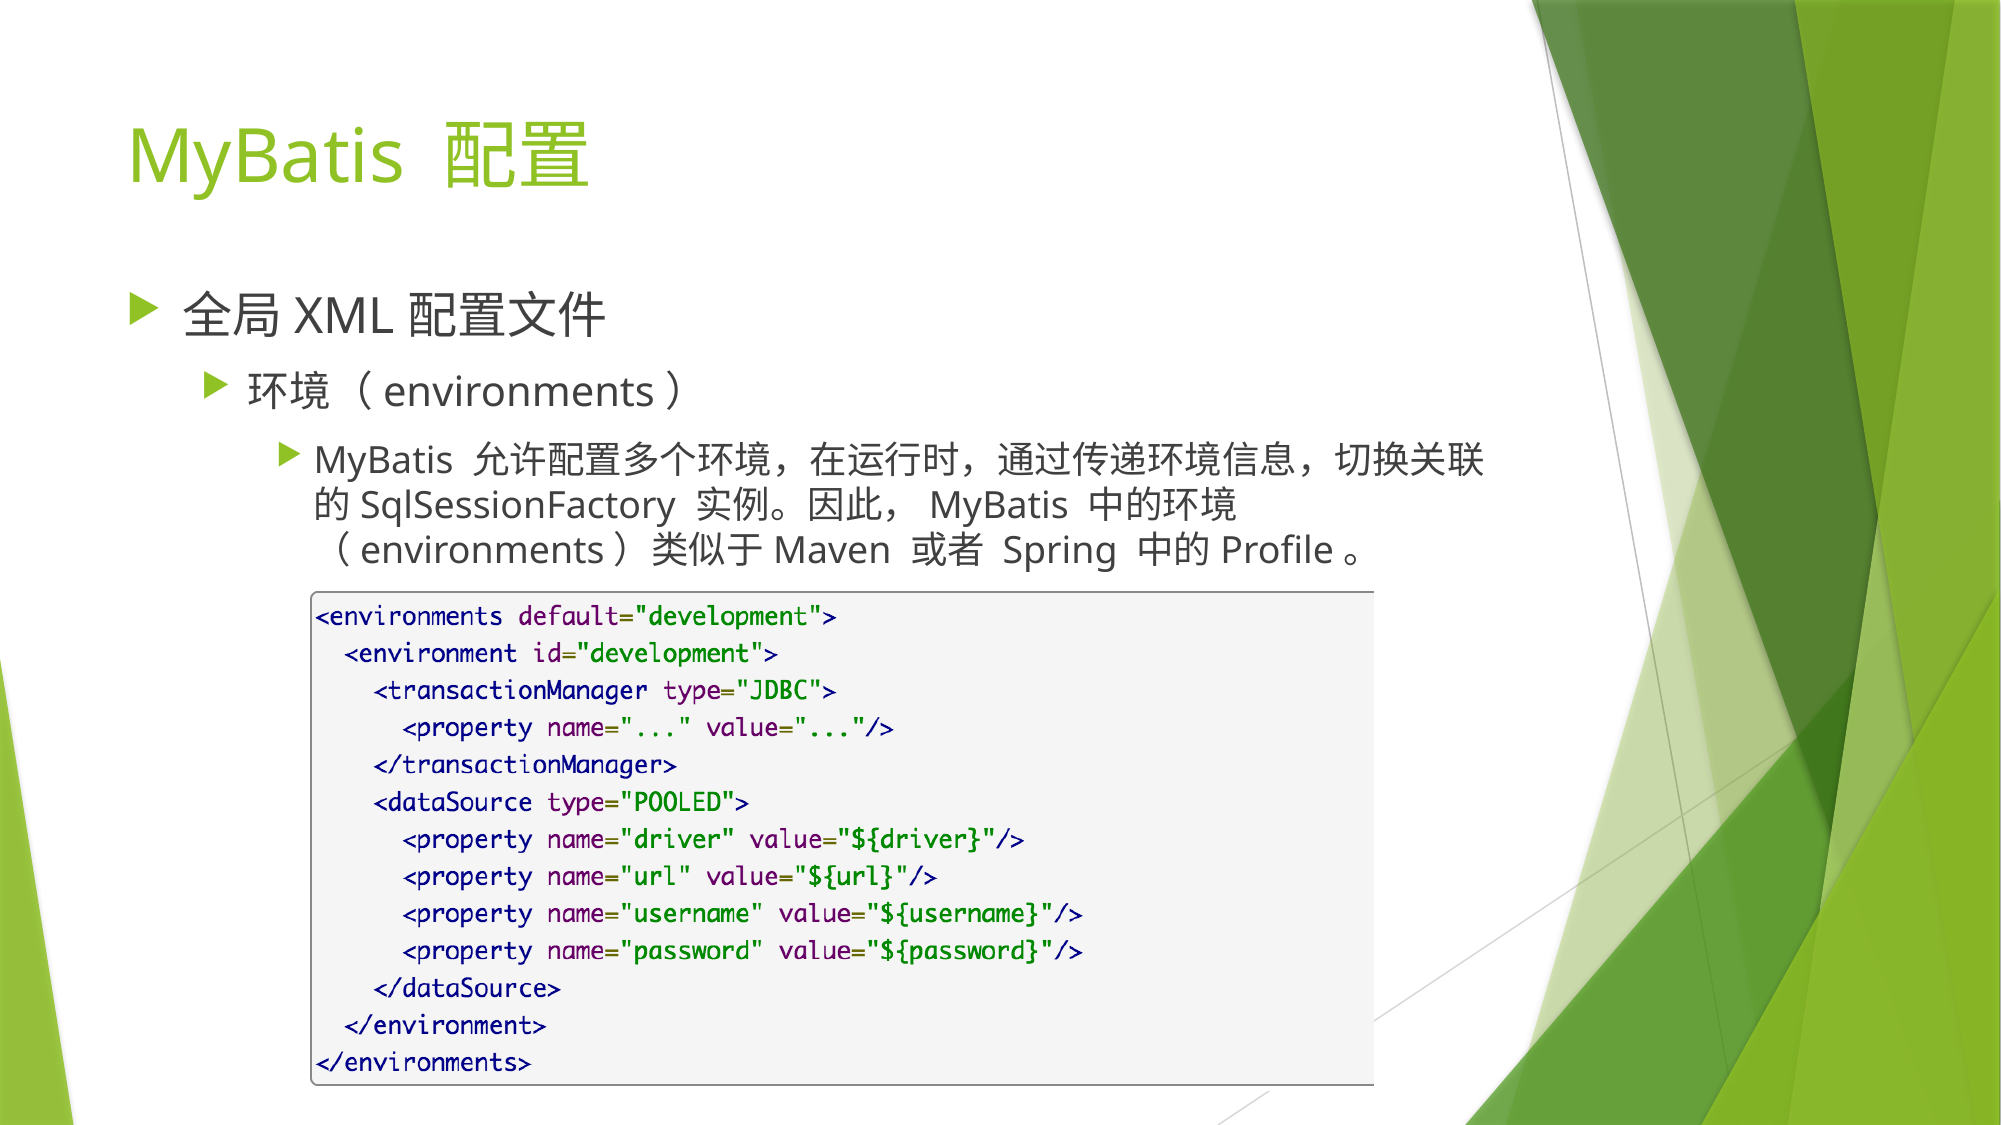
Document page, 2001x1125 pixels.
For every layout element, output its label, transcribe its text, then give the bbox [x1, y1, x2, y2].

title MyBatis 配置 [111, 99, 1522, 276]
picture [301, 586, 1374, 1091]
list 全局XML配置文件 环境（environments） MyBatis 允许配置多个环境，在运行时，通过传递环境信息，切换关联的SqlSessionFactory 实例。因此，MyBatis 中的环境（environments）类似于Maven 或者 Spring 中的Profile。 [111, 276, 1522, 1099]
